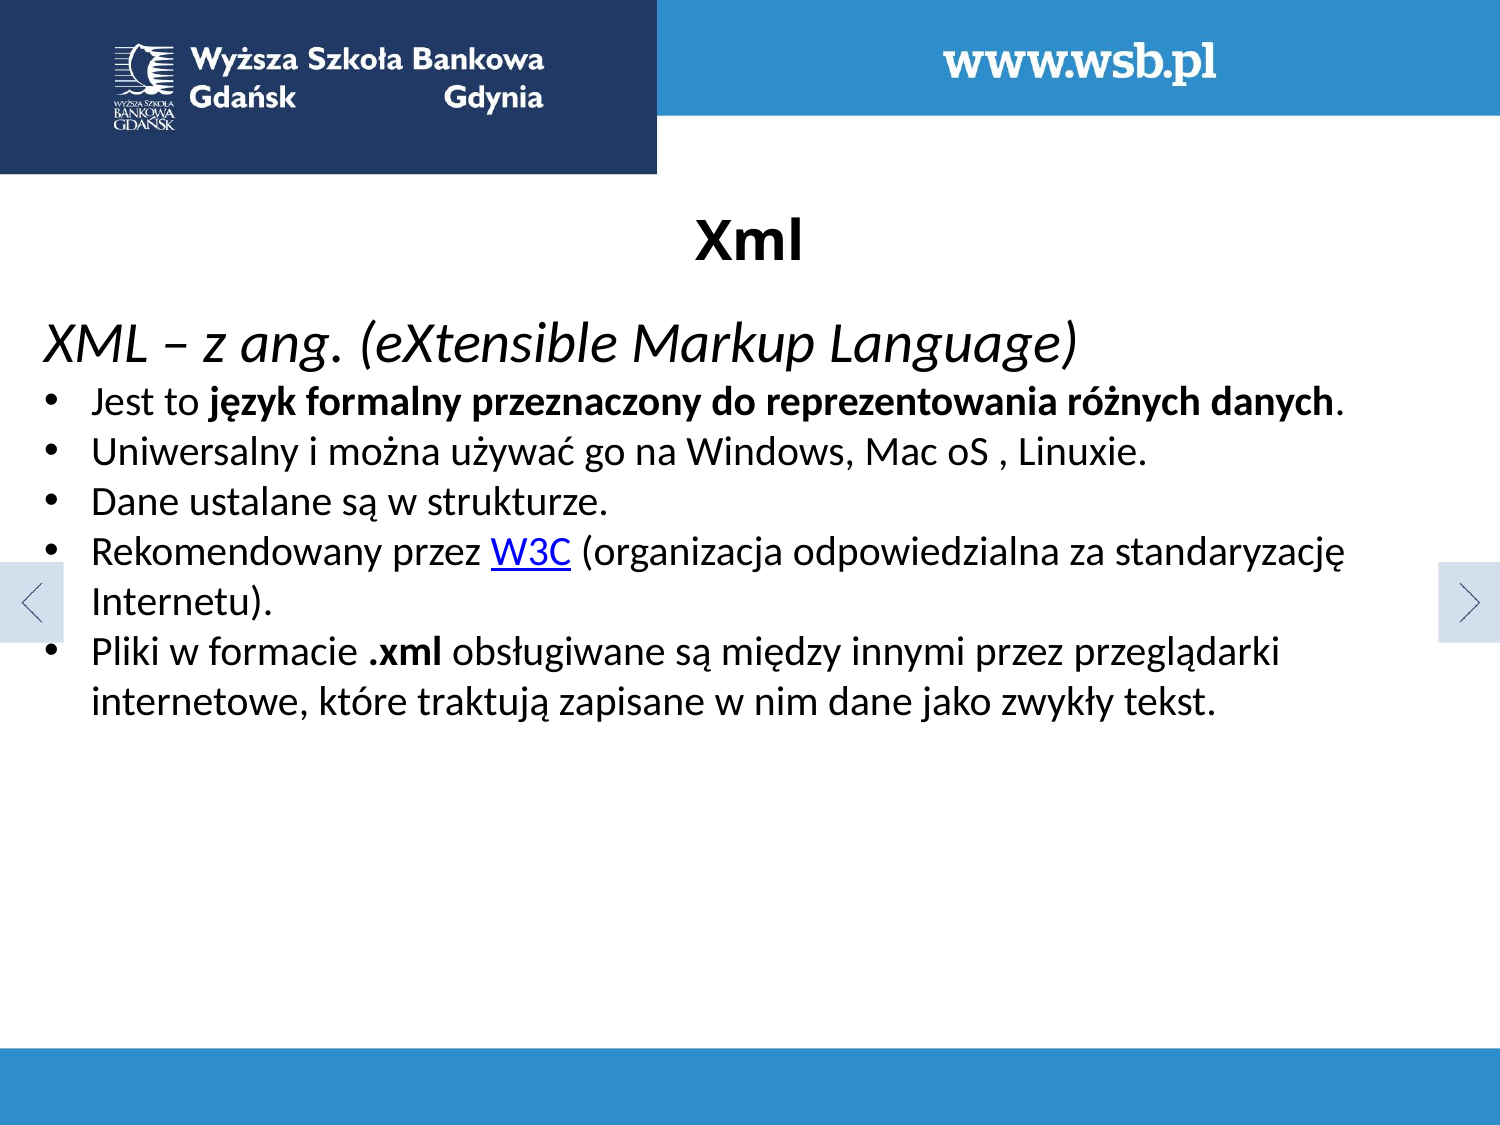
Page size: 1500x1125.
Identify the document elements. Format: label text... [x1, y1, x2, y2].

text_box XML – z ang. (eXtensible Markup Language) Jest to język formalny przeznaczony do reprezentowania różnych danych. Uniwersalny i można używać go na Windows, Mac oS , Linuxie. Dane ustalane są w strukturze. Rekomendowany przez W3C (organizacja odpowiedzialna za standaryzację Internetu). Pliki w formacie .xml obsługiwane są między innymi przez przeglądarki internetowe, które traktują zapisane w nim dane jako zwykły tekst. [29, 296, 1459, 732]
title Xml [75, 196, 1425, 279]
picture [0, 0, 1500, 1125]
